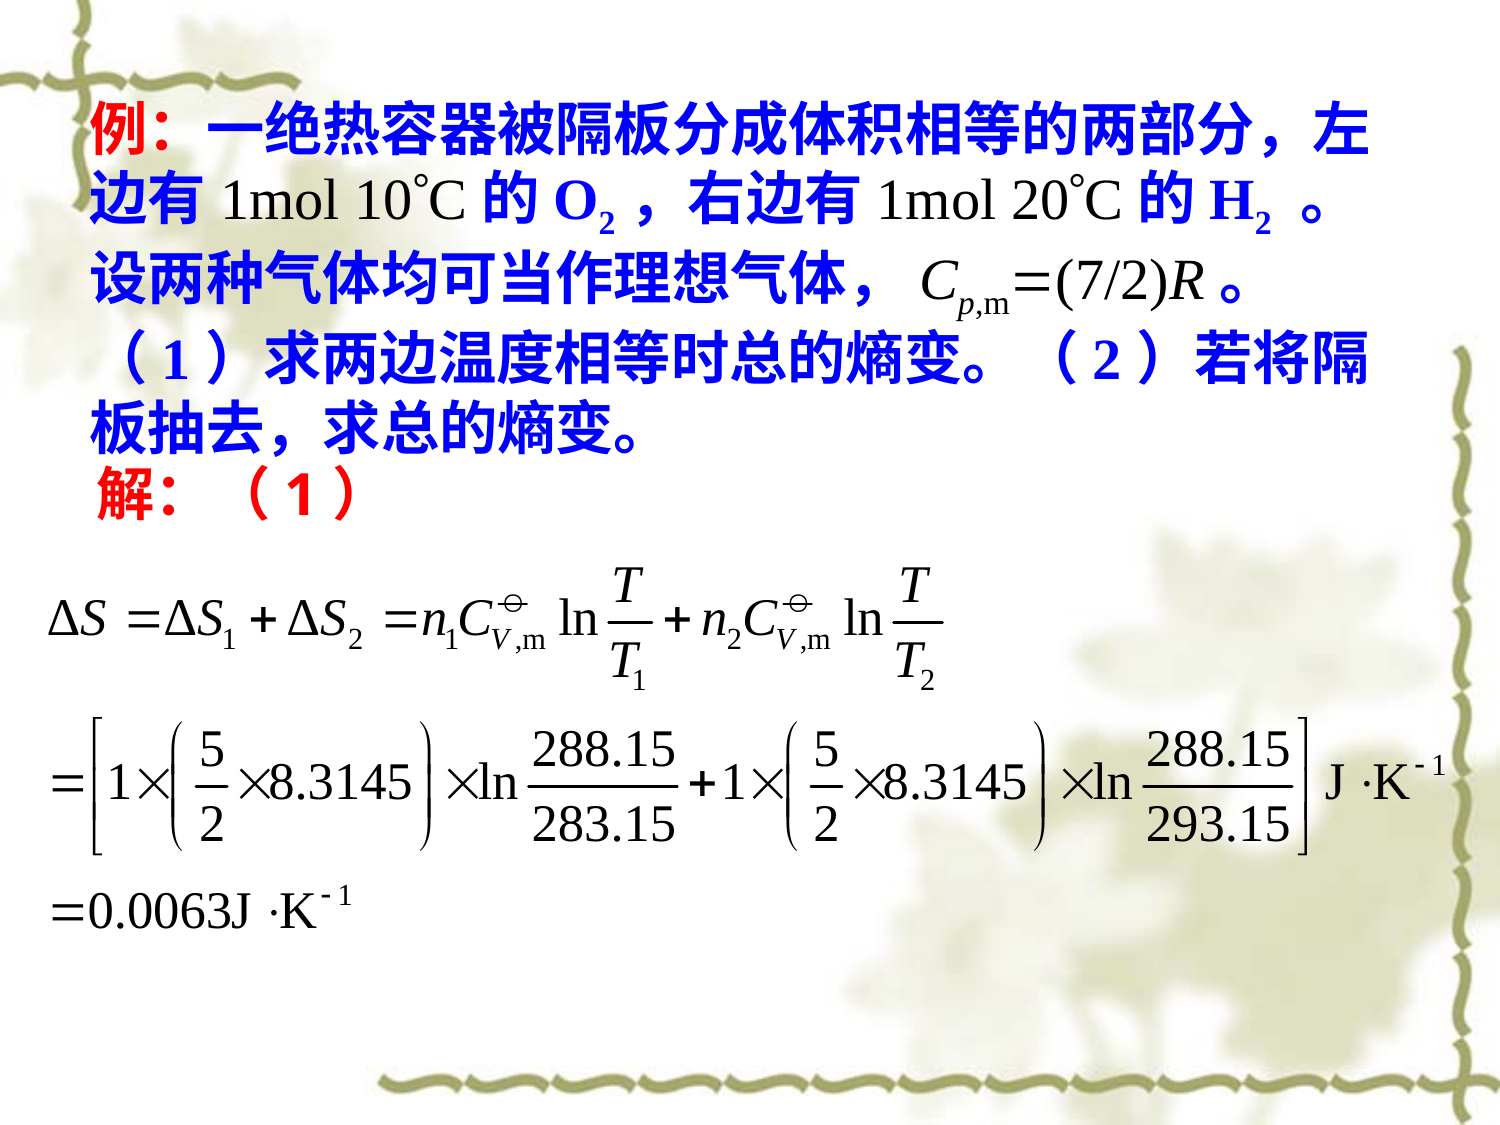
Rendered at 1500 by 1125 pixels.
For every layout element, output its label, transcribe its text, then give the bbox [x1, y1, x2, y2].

picture [0, 0, 1500, 1125]
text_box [39, 551, 1461, 942]
text_box 例：一绝热容器被隔板分成体积相等的两部分，左边有1mol 10C的O2，右边有1mol 20C的H2 。设两种气体均可当作理想气体，Cp,m(7/2)R。（1）求两边温度相等时总的熵变。（2）若将隔板抽去，求总的熵变。 [74, 84, 1413, 469]
text_box 解：（1） [81, 469, 447, 535]
